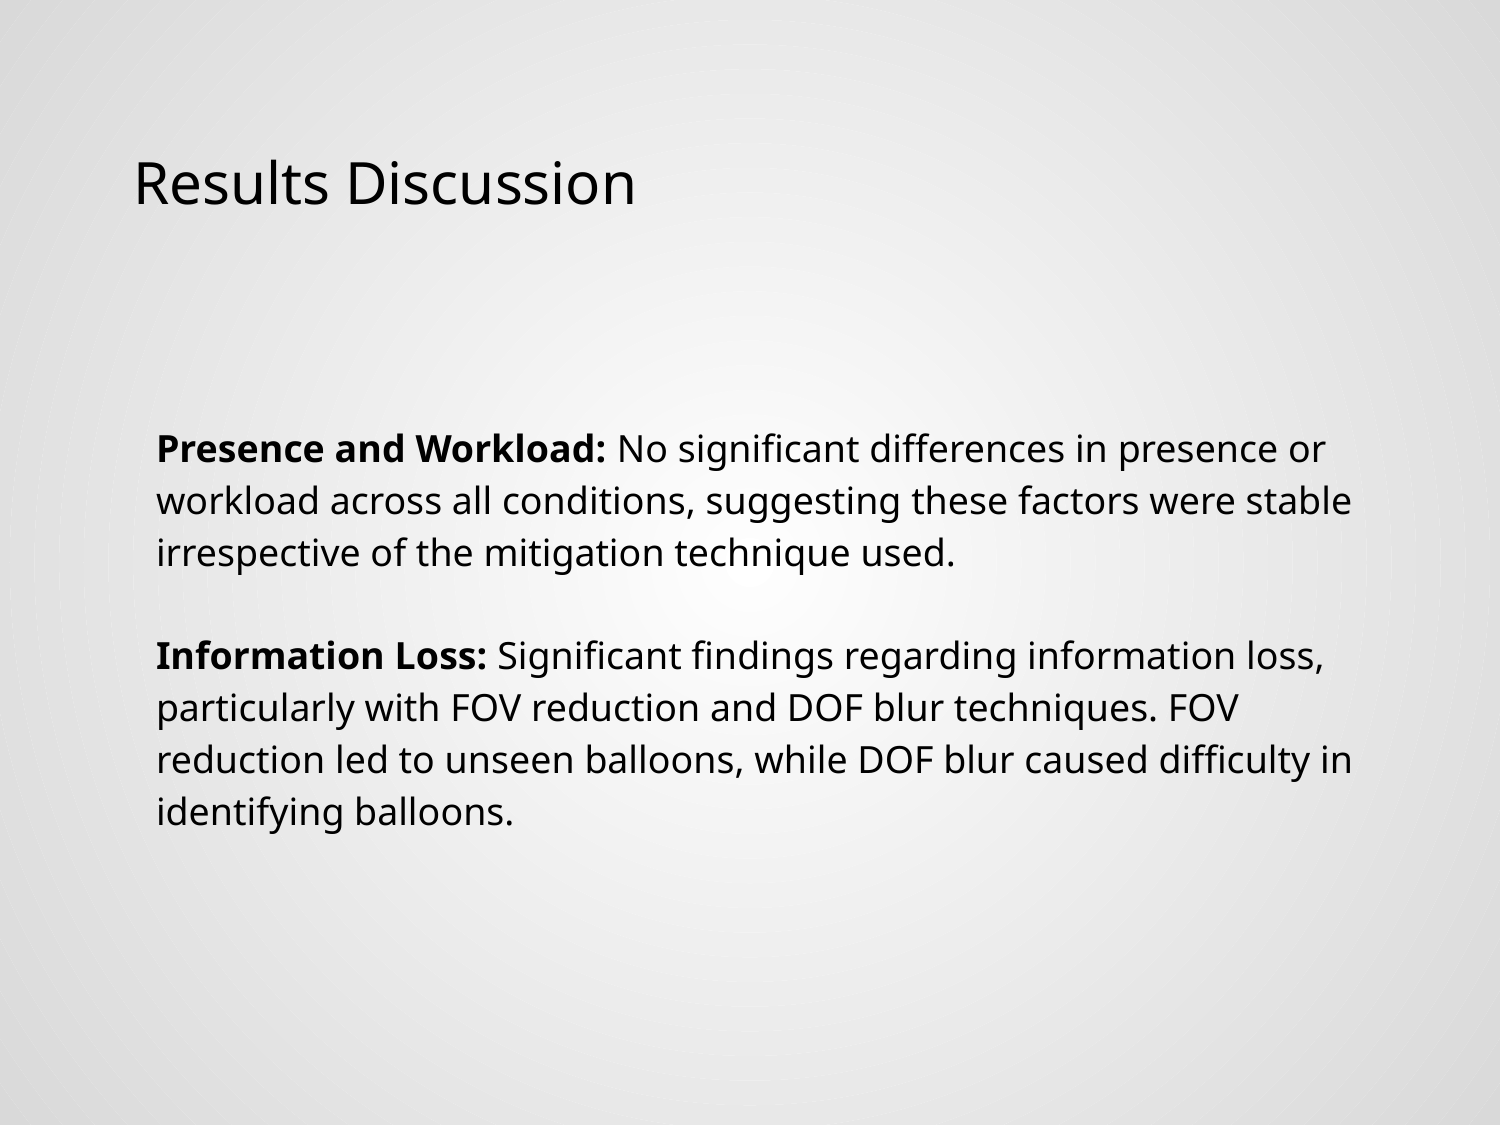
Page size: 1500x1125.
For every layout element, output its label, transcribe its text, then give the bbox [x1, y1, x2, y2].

list Presence and Workload: No significant differences in presence or workload across all conditions, suggesting these factors were stable irrespective of the mitigation technique used. Information Loss: Significant findings regarding information loss, particularly with FOV reduction and DOF blur techniques. FOV reduction led to unseen balloons, while DOF blur caused difficulty in identifying balloons. [118, 252, 1382, 1000]
title Results Discussion [118, 118, 1382, 244]
